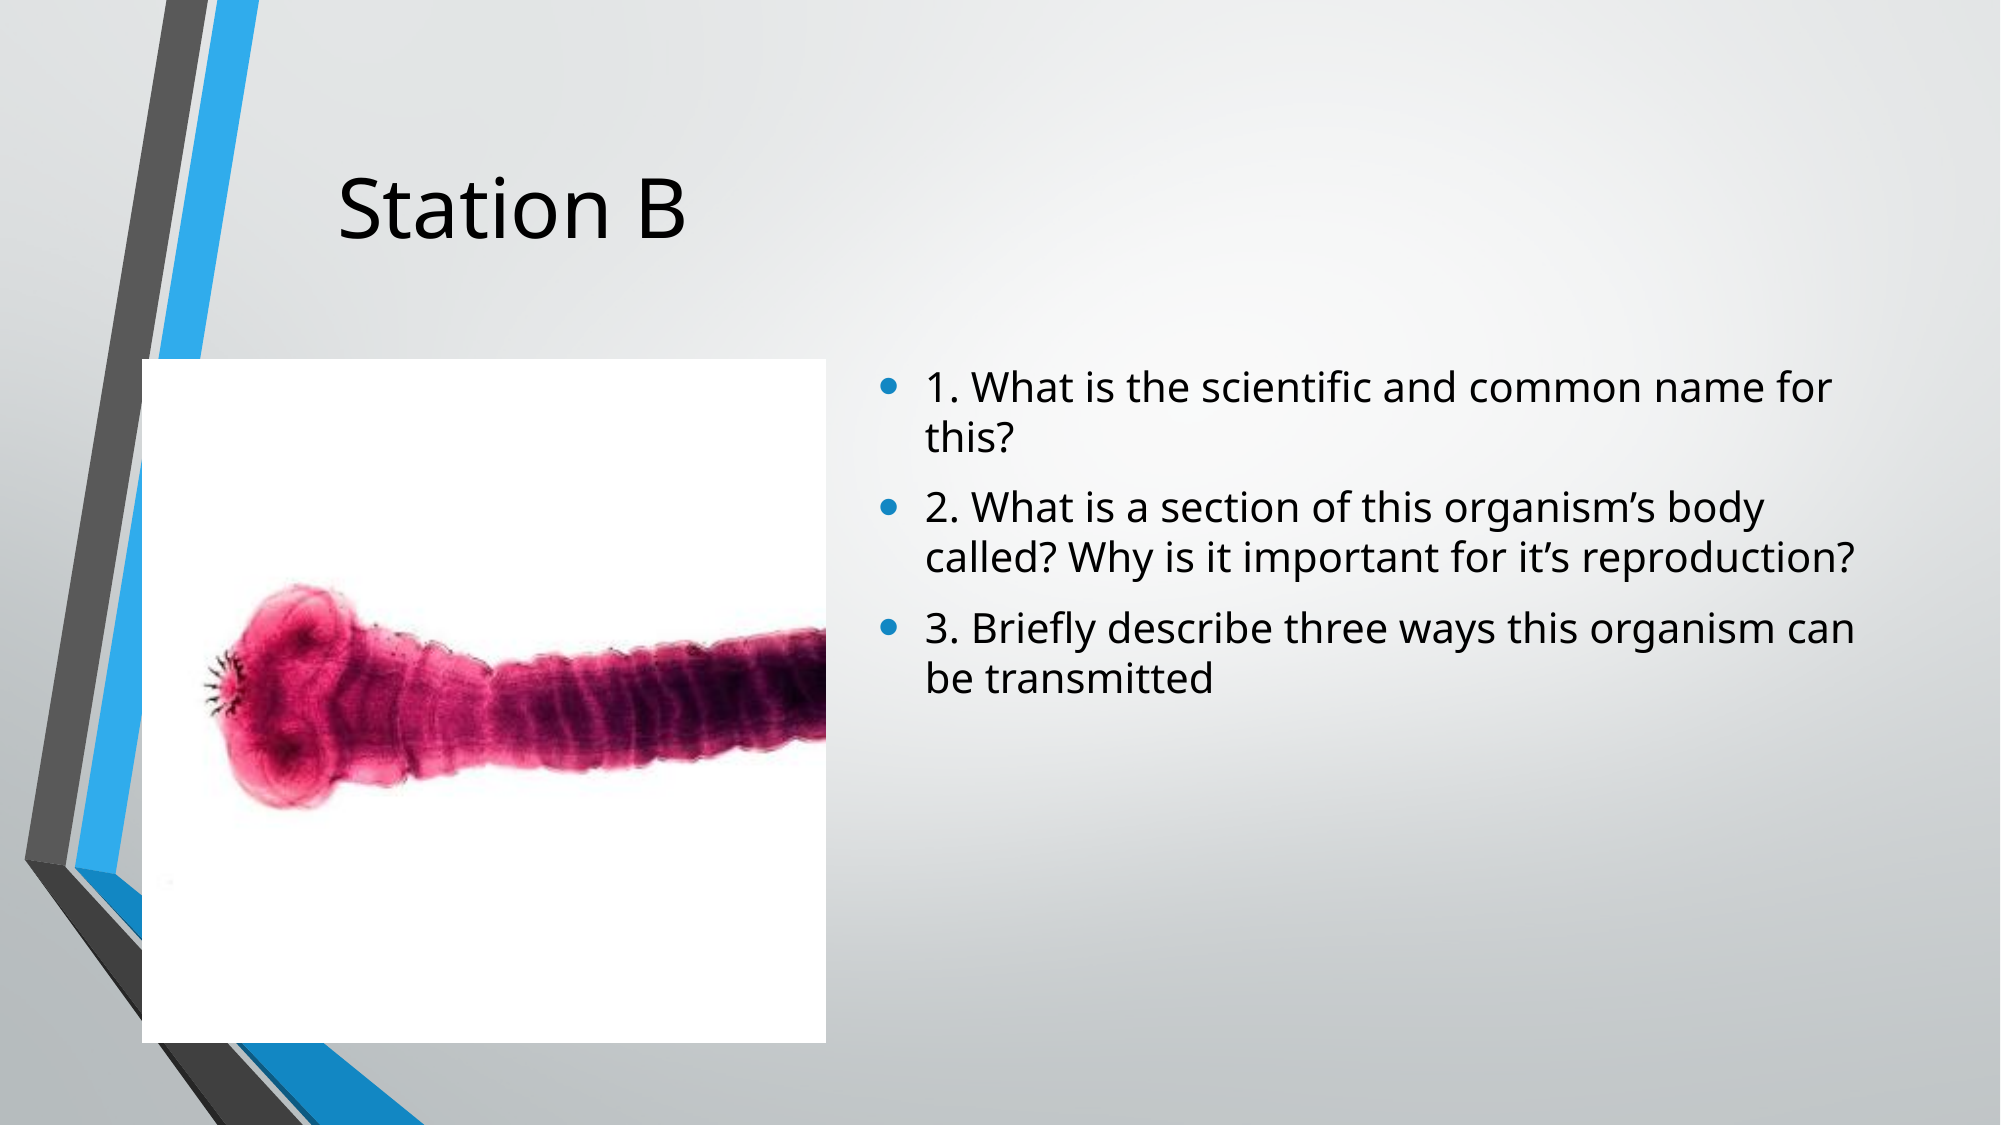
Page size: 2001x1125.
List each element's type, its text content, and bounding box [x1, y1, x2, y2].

picture [141, 358, 826, 1043]
list 1. What is the scientific and common name for this? 2. What is a section of this organism’s body called? Why is it important for it’s reproduction? 3. Briefly describe three ways this organism can be transmitted [863, 112, 1887, 950]
title Station B [221, 37, 804, 263]
